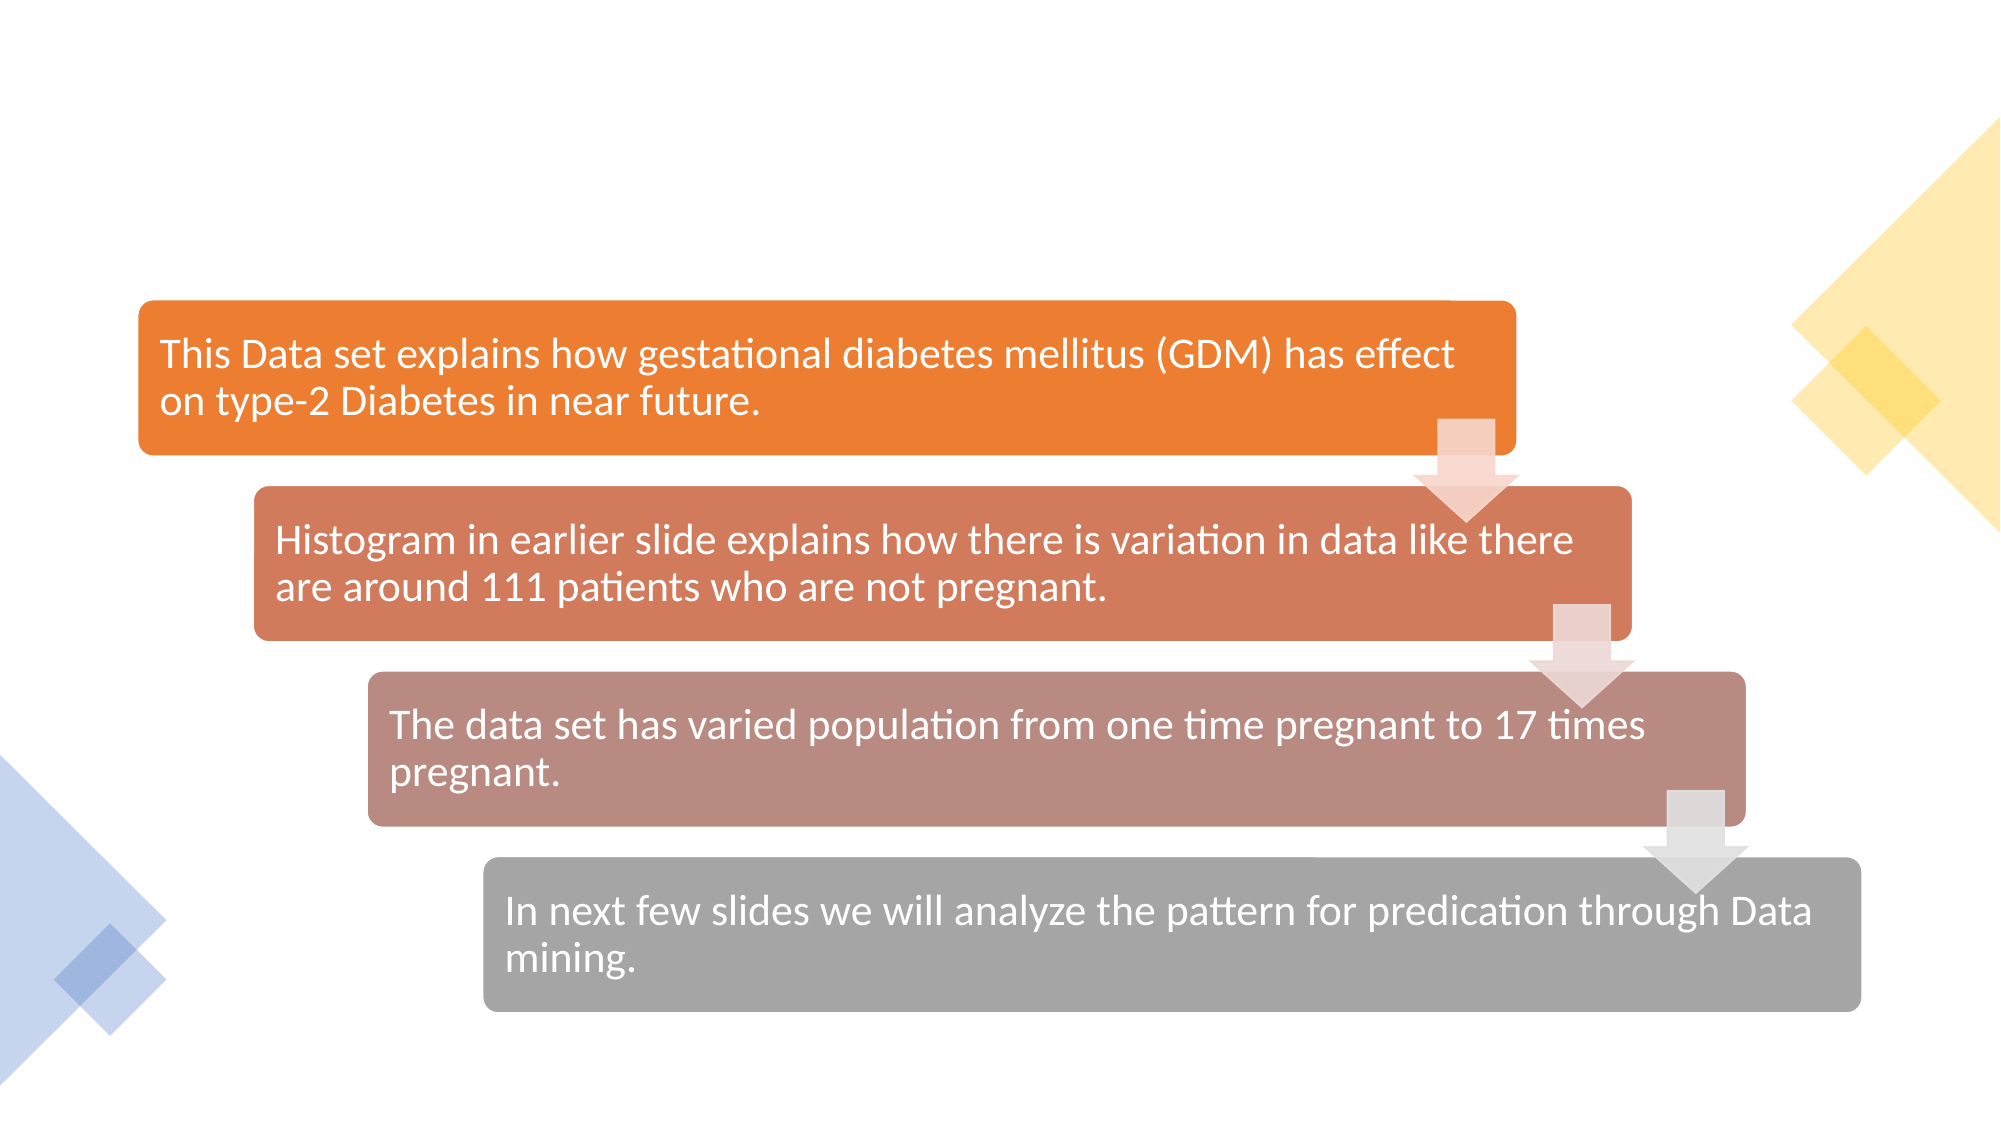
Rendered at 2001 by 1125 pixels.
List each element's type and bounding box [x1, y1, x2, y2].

text_box [1863, 399, 1904, 477]
text_box [1815, 115, 2000, 535]
text_box [0, 440, 2000, 1125]
text_box [0, 0, 2000, 888]
text_box [52, 921, 137, 1038]
text_box [0, 753, 137, 1088]
text_box [137, 299, 1863, 1014]
